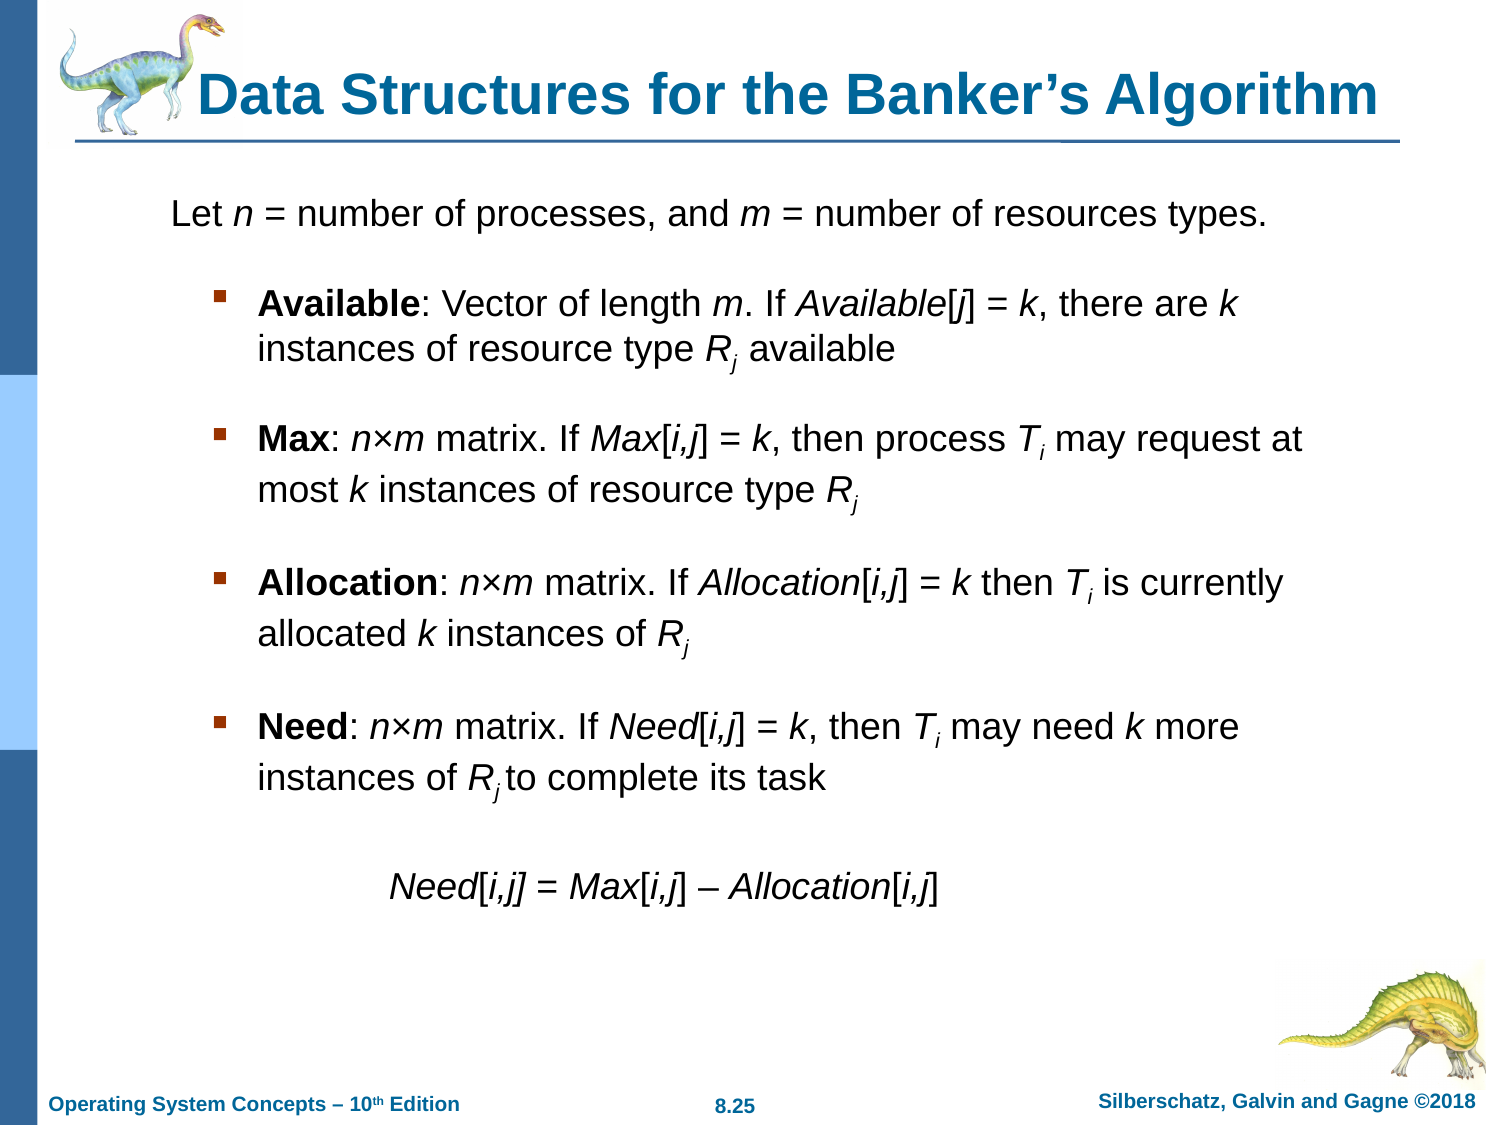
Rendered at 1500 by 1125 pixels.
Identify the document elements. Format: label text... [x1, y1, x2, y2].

text_box Let n = number of processes, and m = number of resources types. [155, 182, 1294, 242]
picture [46, 0, 243, 149]
picture [1275, 959, 1486, 1090]
list Available: Vector of length m. If Available[j] = k, there are k instances of resource type Rj available Max: n×m matrix. If Max[i,j] = k, then process Ti may request at most k instances of resource type Rj Allocation: n×m matrix. If Allocation[i,j] = k then Ti is currently allocated k instances of Rj Need: n×m matrix. If Need[i,j] = k, then Ti may need k more instances of Rj to complete its task Need[i,j] = Max[i,j] – Allocation[i,j] [195, 271, 1405, 992]
title Data Structures for the Banker’s Algorithm [174, 62, 1420, 134]
